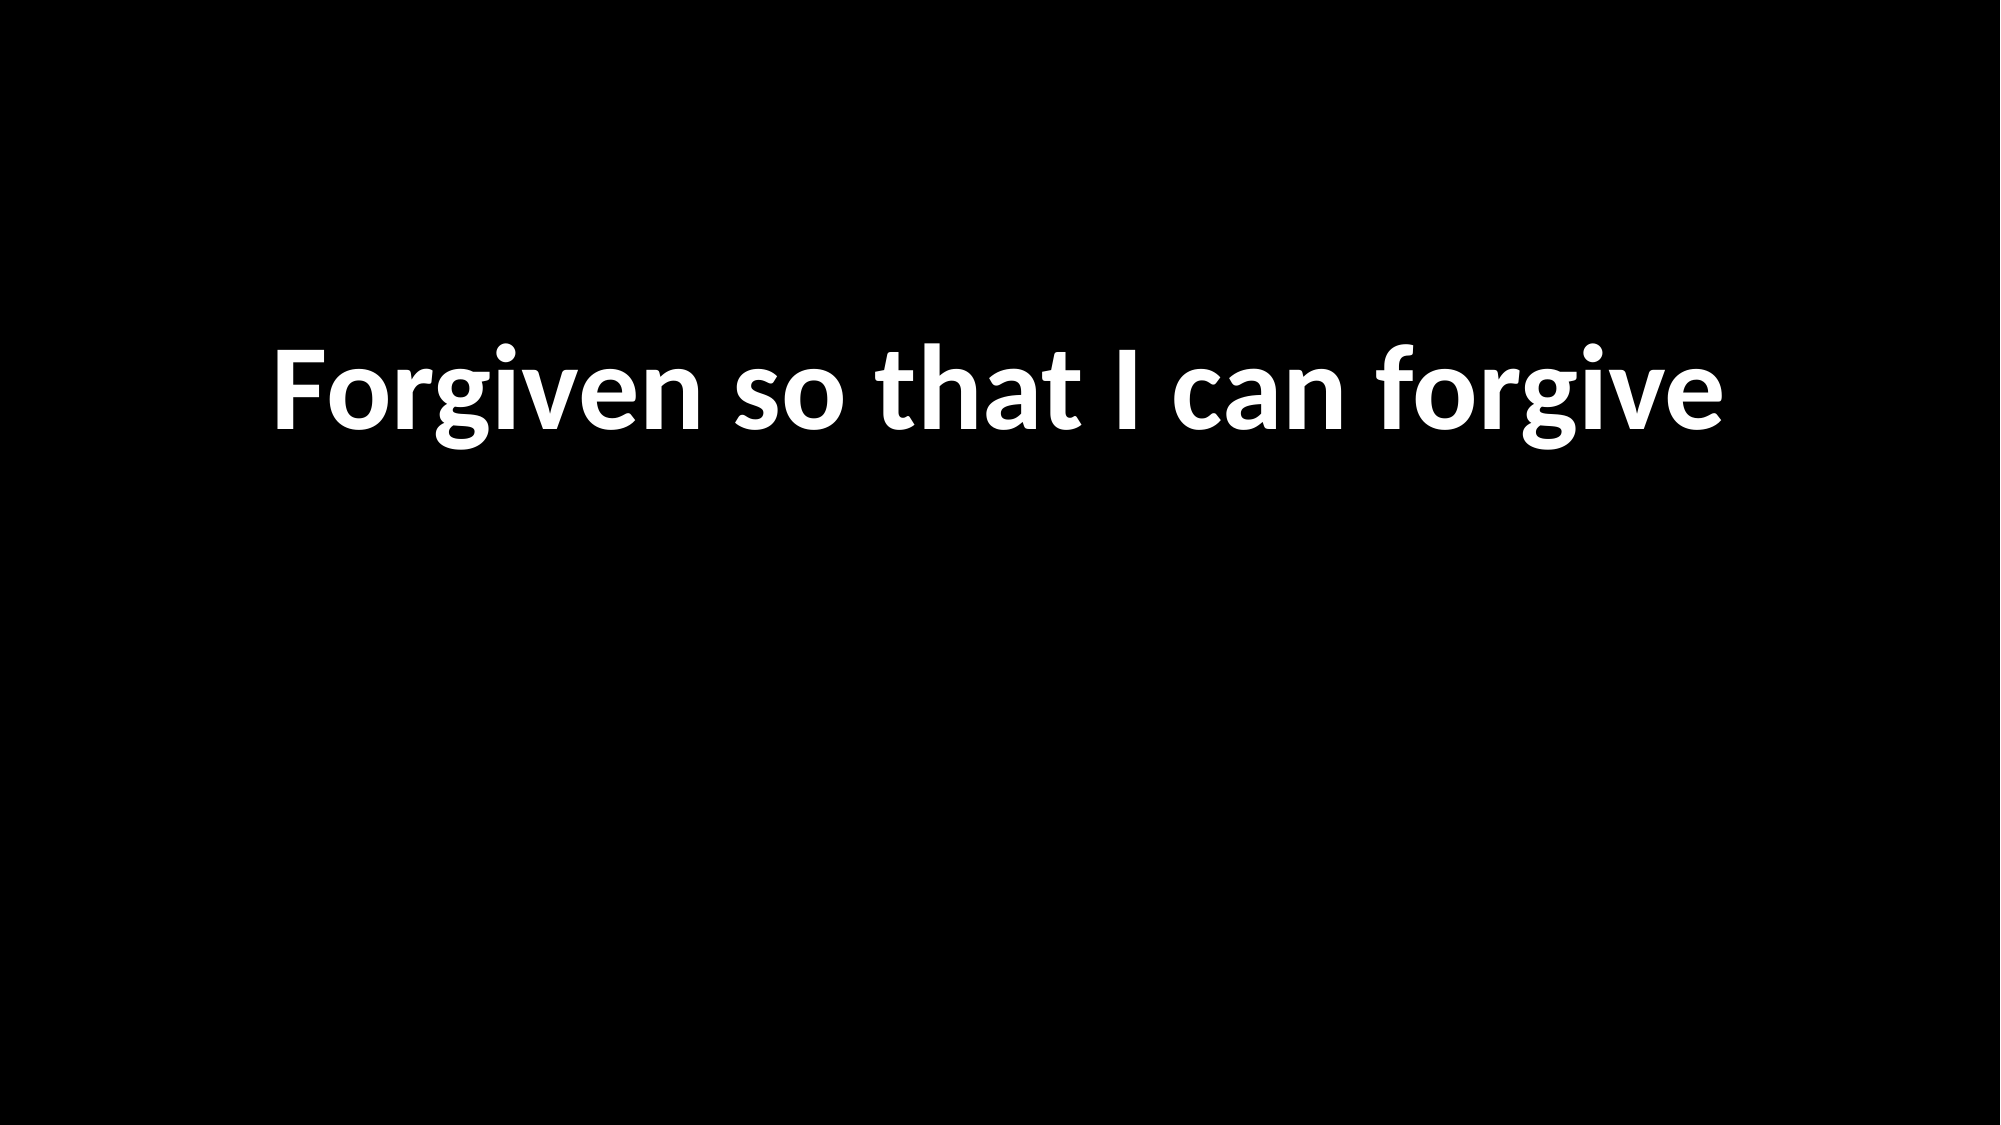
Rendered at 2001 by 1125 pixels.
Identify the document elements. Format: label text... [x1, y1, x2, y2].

list Forgiven so that I can forgive [0, 109, 2000, 464]
